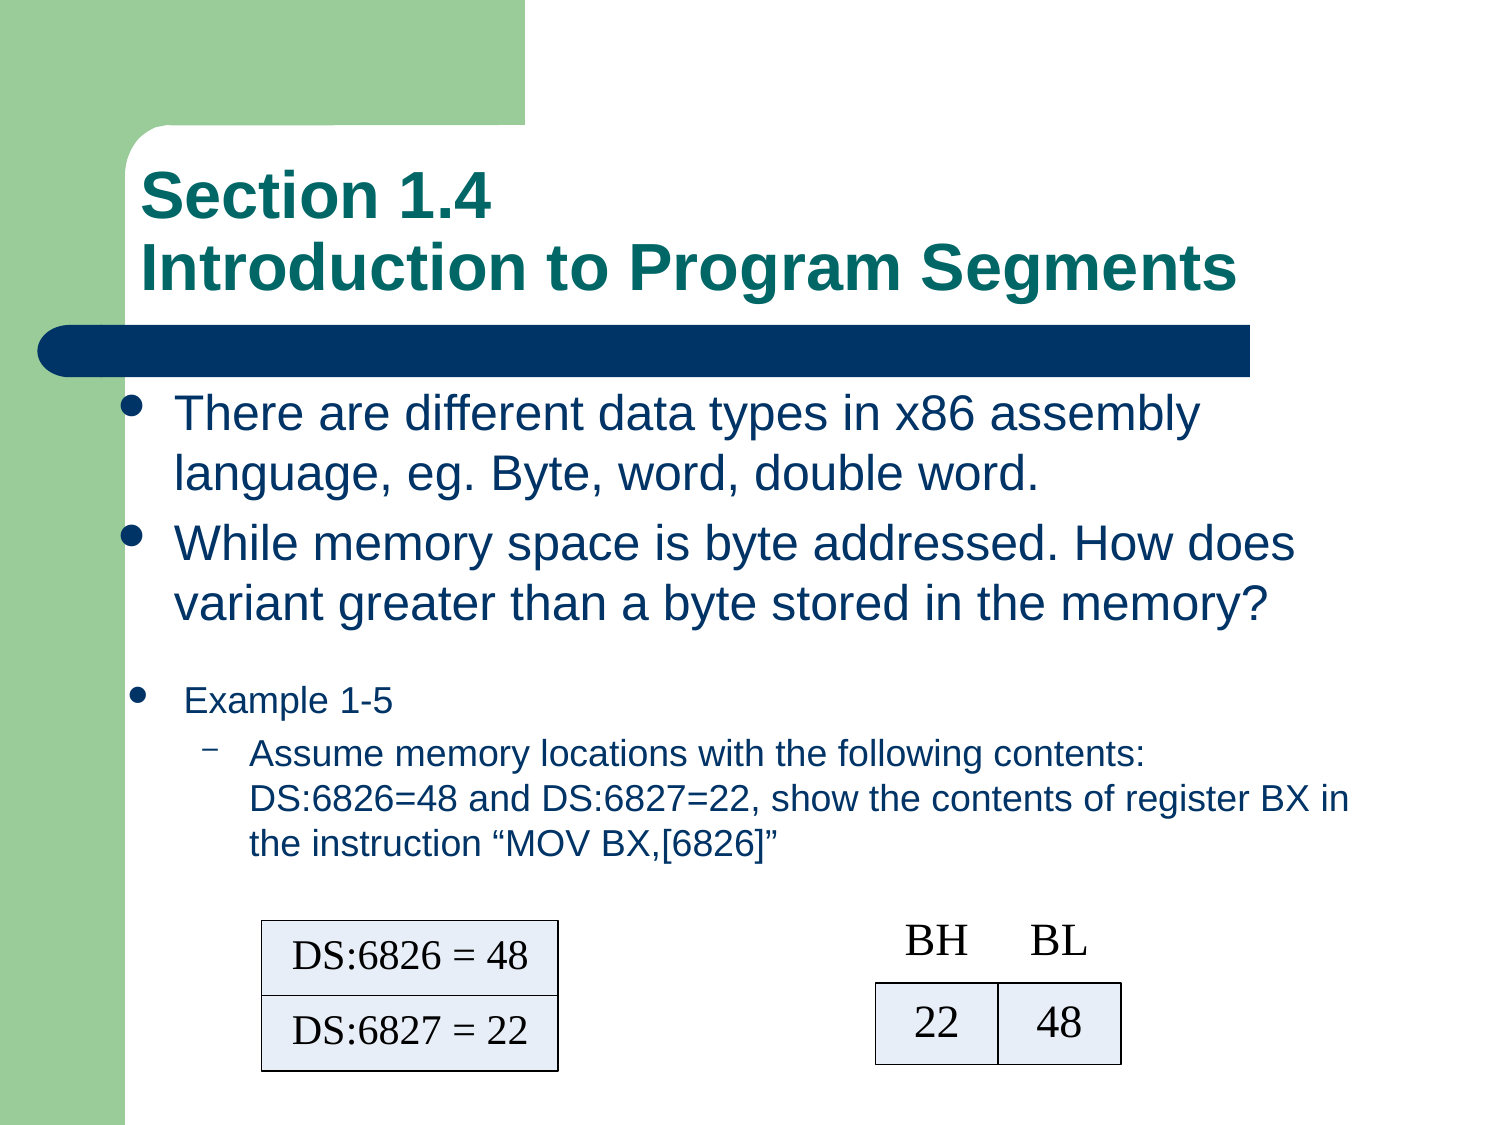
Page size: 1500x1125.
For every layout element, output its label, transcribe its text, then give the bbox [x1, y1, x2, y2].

text_box There are different data types in x86 assembly language, eg. Byte, word, double word. While memory space is byte addressed. How does variant greater than a byte stored in the memory? [102, 373, 1365, 657]
title Section 1.4 Introduction to Program Segments [125, 125, 1425, 313]
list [867, 900, 1129, 1073]
list Example 1-5 Assume memory locations with the following contents: DS:6826=48 and DS:6827=22, show the contents of register BX in the instruction “MOV BX,[6826]” [112, 668, 1375, 870]
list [253, 912, 568, 1077]
